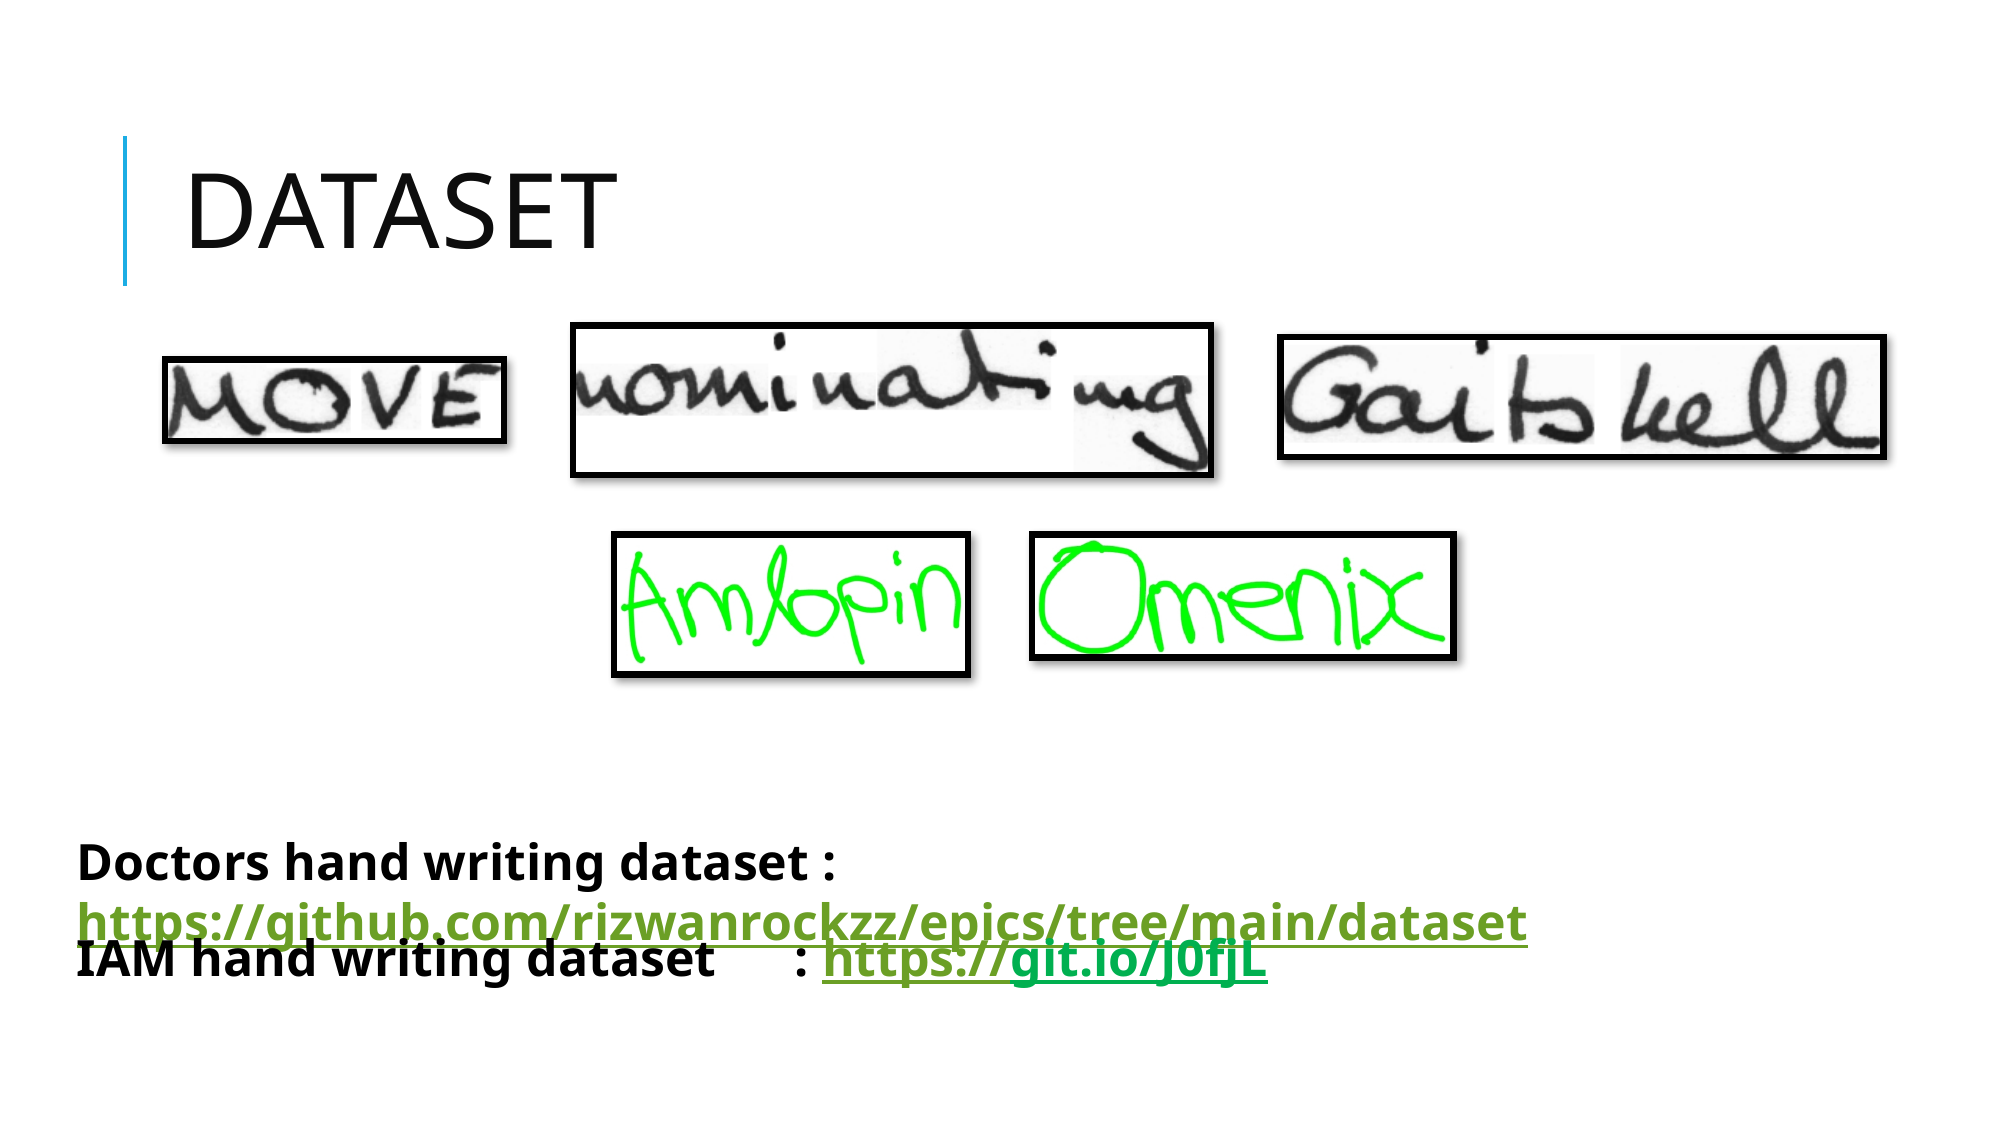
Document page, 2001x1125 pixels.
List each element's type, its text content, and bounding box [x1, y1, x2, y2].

title DATASET [168, 96, 1763, 342]
picture [1283, 339, 1881, 455]
text_box Doctors hand writing dataset : https://github.com/rizwanrockzz/epics/tree/main/dataset [61, 823, 1949, 967]
picture [1034, 537, 1451, 655]
picture [576, 328, 1209, 472]
text_box IAM hand writing dataset : https://git.io/J0fjL [61, 919, 1415, 1063]
picture [616, 537, 966, 672]
picture [167, 362, 501, 438]
